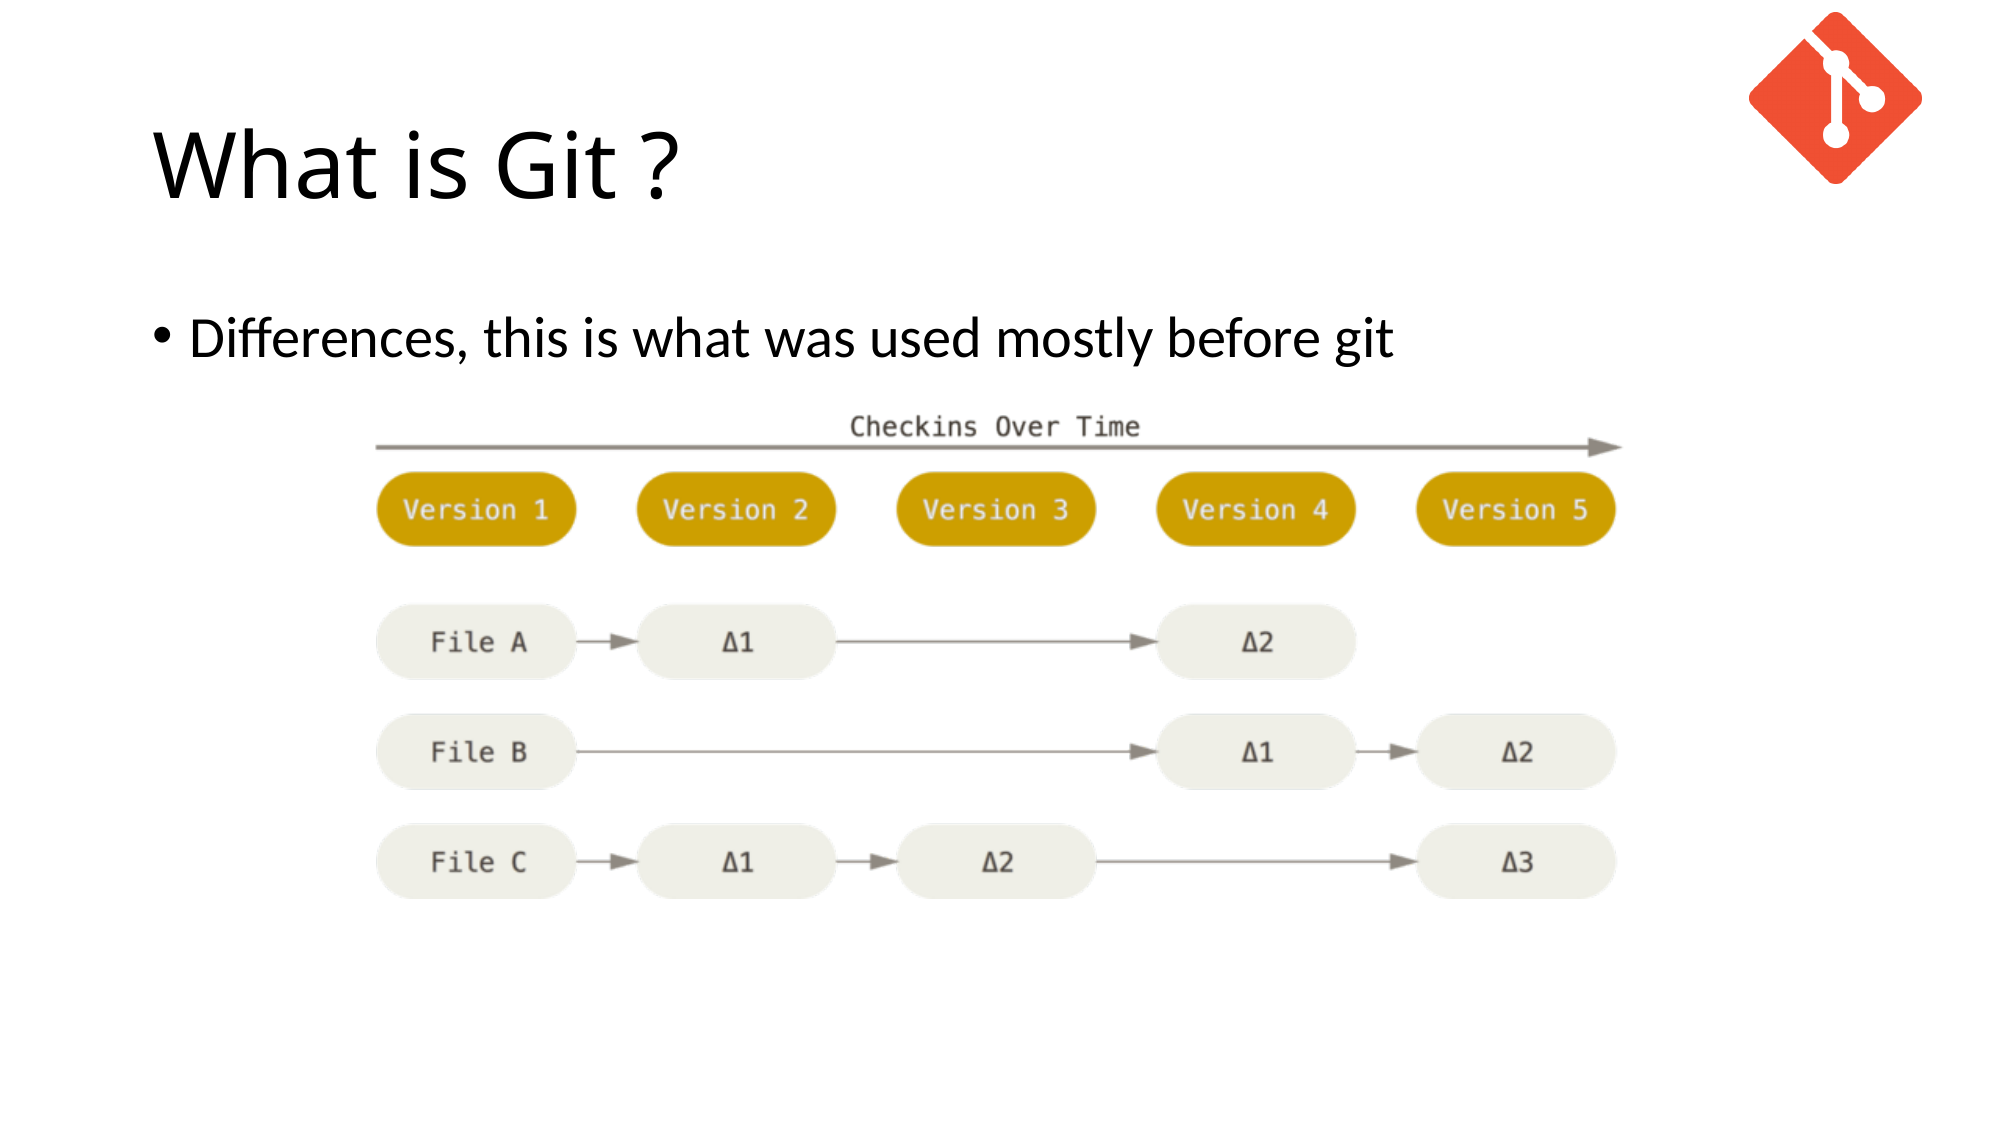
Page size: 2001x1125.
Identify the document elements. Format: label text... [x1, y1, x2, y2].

list Differences, this is what was used mostly before git [137, 299, 1863, 1014]
title What is Git ? [137, 59, 1863, 278]
picture [1749, 12, 1922, 185]
picture [374, 414, 1625, 899]
